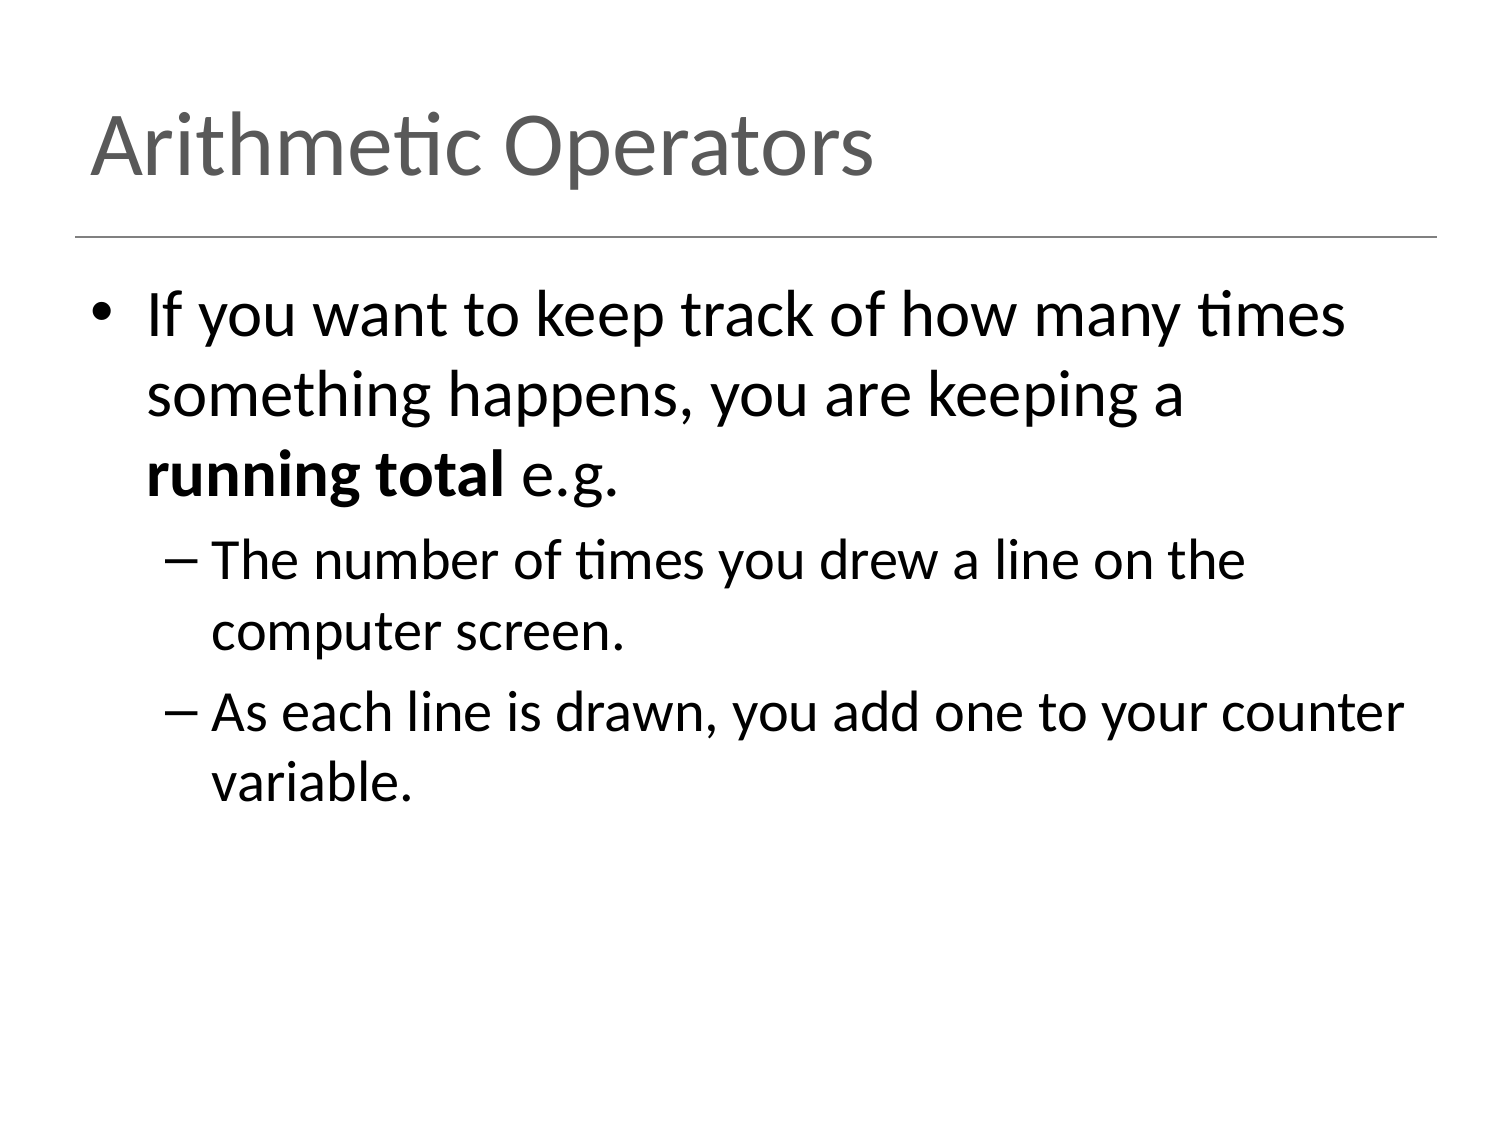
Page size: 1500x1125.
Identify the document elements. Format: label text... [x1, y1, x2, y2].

list If you want to keep track of how many times something happens, you are keeping a running total e.g. The number of times you drew a line on the computer screen. As each line is drawn, you add one to your counter variable. [75, 262, 1425, 1005]
title Arithmetic Operators [75, 45, 1425, 233]
